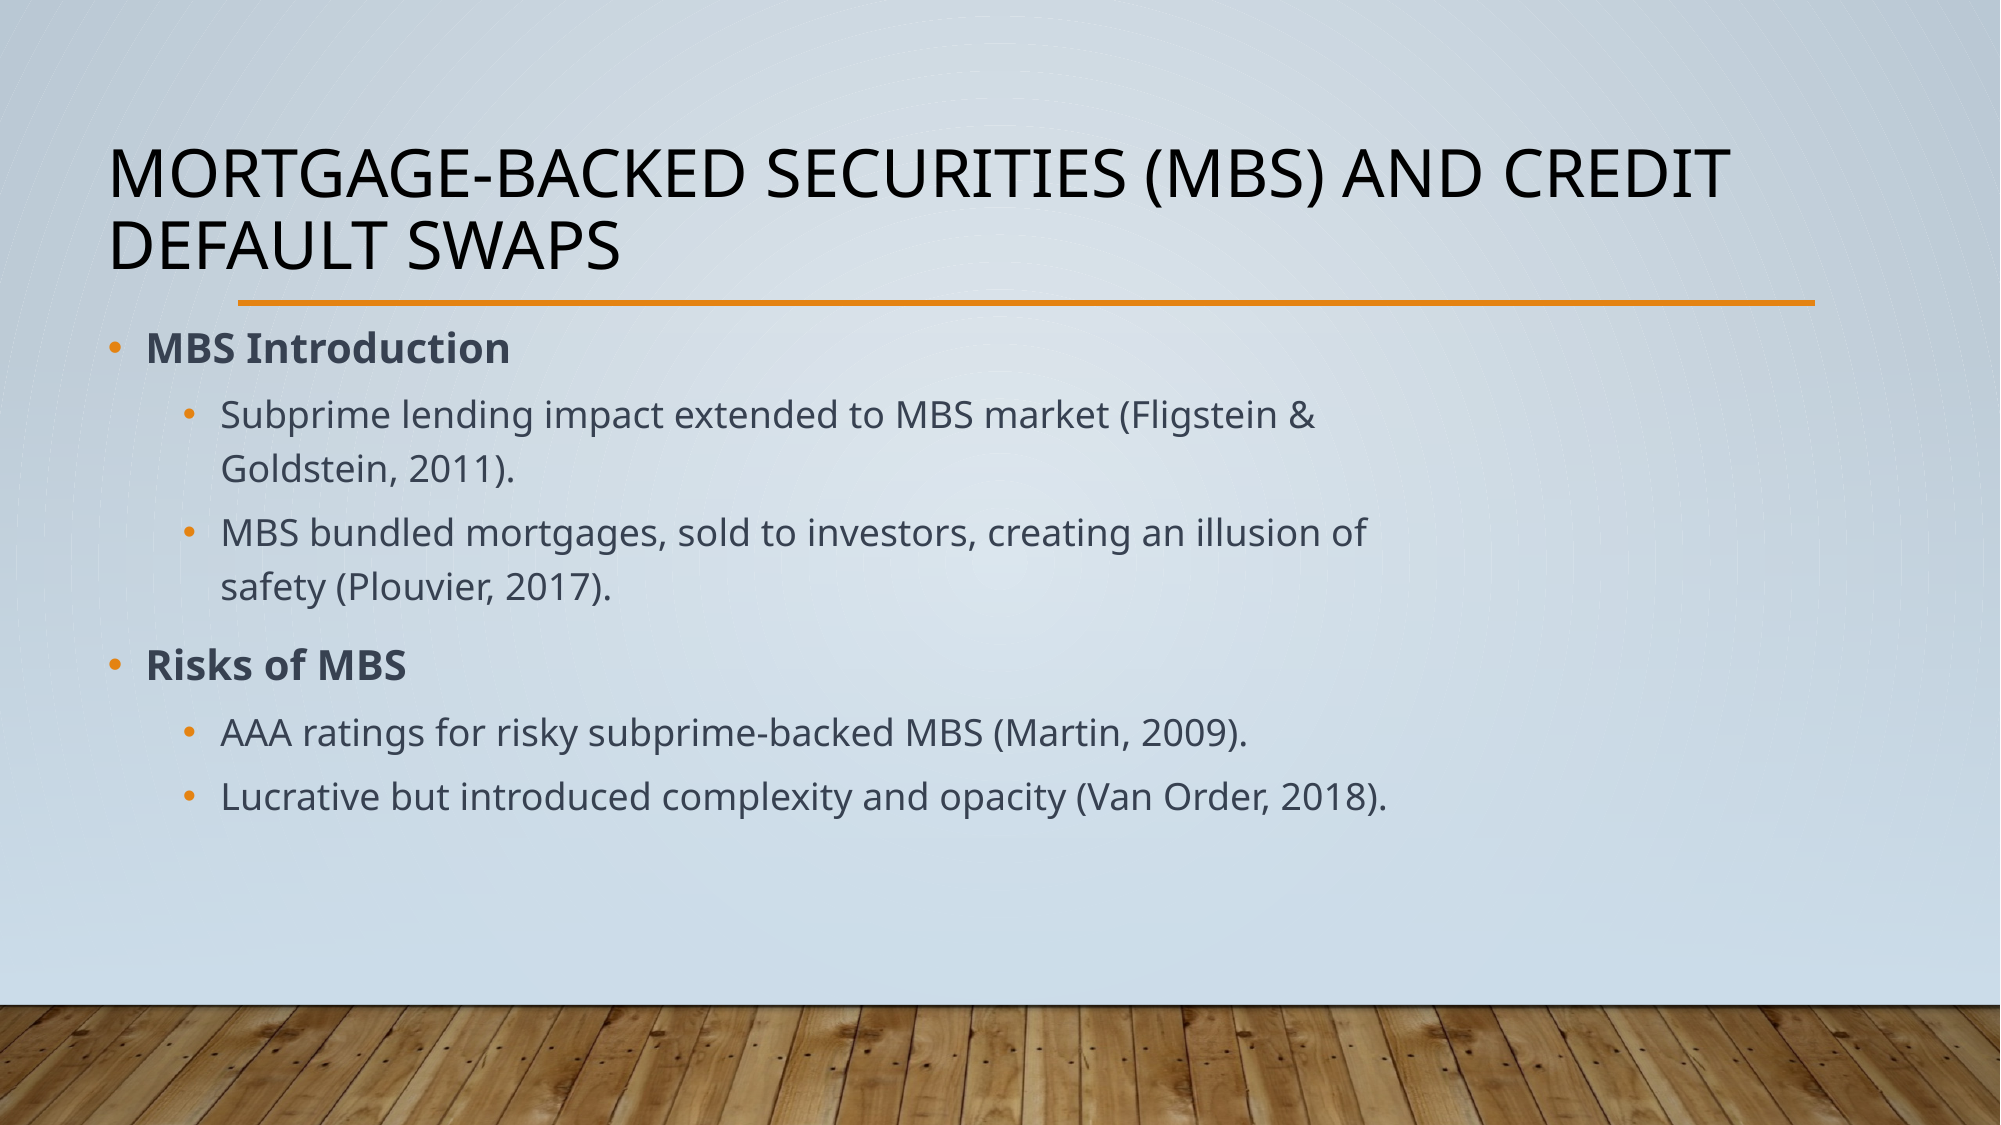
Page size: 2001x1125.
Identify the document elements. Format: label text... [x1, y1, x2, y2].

list MBS Introduction Subprime lending impact extended to MBS market (Fligstein & Goldstein, 2011). MBS bundled mortgages, sold to investors, creating an illusion of safety (Plouvier, 2017). Risks of MBS AAA ratings for risky subprime-backed MBS (Martin, 2009). Lucrative but introduced complexity and opacity (Van Order, 2018). [92, 304, 1435, 871]
title Mortgage-Backed Securities (MBS) and Credit Default Swaps [92, 131, 1814, 305]
picture [0, 1005, 2000, 1125]
